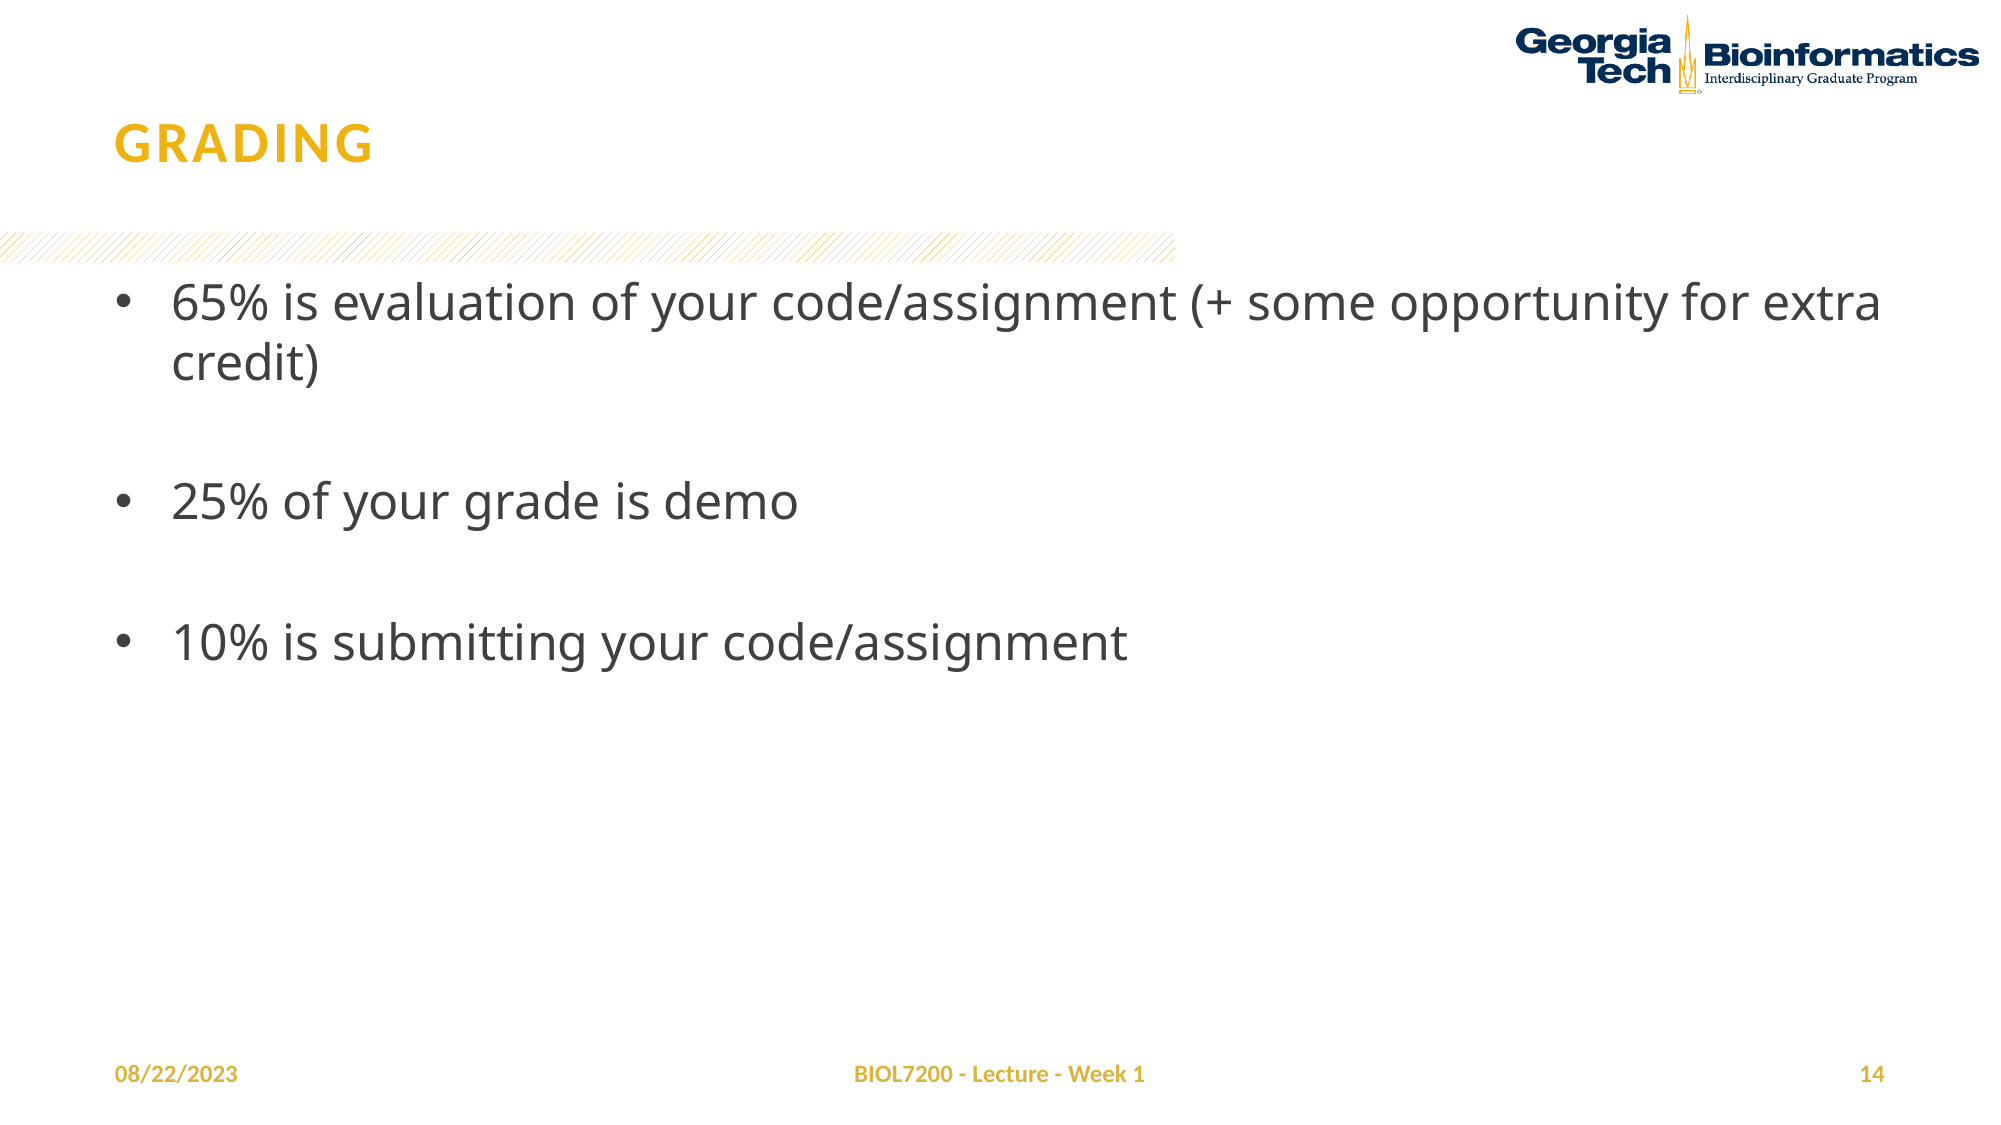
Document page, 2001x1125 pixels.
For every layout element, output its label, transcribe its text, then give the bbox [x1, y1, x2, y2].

picture [1516, 15, 1979, 94]
footer BIOL7200 - Lecture - Week 1 [683, 1042, 1317, 1103]
title Grading [99, 45, 1900, 233]
list 65% is evaluation of your code/assignment (+ some opportunity for extra credit) 25% of your grade is demo 10% is submitting your code/assignment [99, 262, 1900, 1005]
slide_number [99, 1042, 567, 1103]
slide_number 14 [1433, 1042, 1900, 1103]
